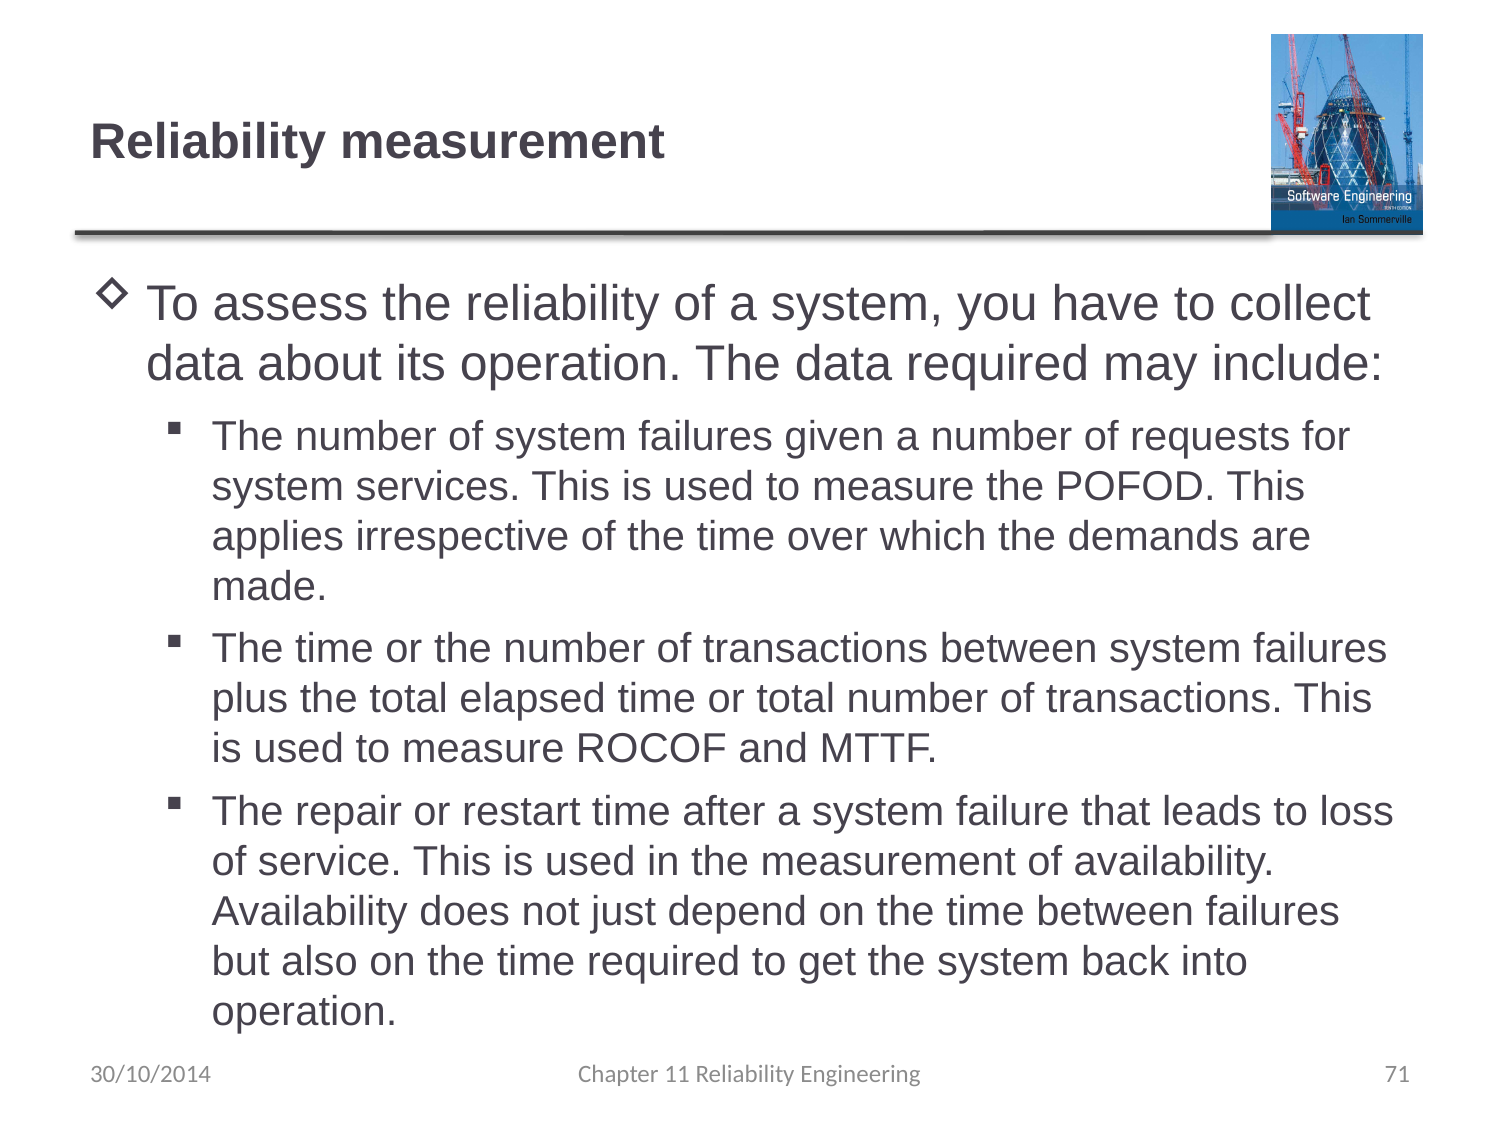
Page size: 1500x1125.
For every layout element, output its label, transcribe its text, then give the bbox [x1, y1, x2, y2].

picture [1271, 34, 1423, 230]
list To assess the reliability of a system, you have to collect data about its operation. The data required may include: The number of system failures given a number of requests for system services. This is used to measure the POFOD. This applies irrespective of the time over which the demands are made. The time or the number of transactions between system failures plus the total elapsed time or total number of transactions. This is used to measure ROCOF and MTTF. The repair or restart time after a system failure that leads to loss of service. This is used in the measurement of availability. Availability does not just depend on the time between failures but also on the time required to get the system back into operation. [75, 262, 1425, 1005]
title Reliability measurement [74, 44, 1272, 233]
footer Chapter 11 Reliability Engineering [512, 1042, 988, 1103]
slide_number 71 [1074, 1042, 1425, 1103]
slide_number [75, 1042, 425, 1103]
